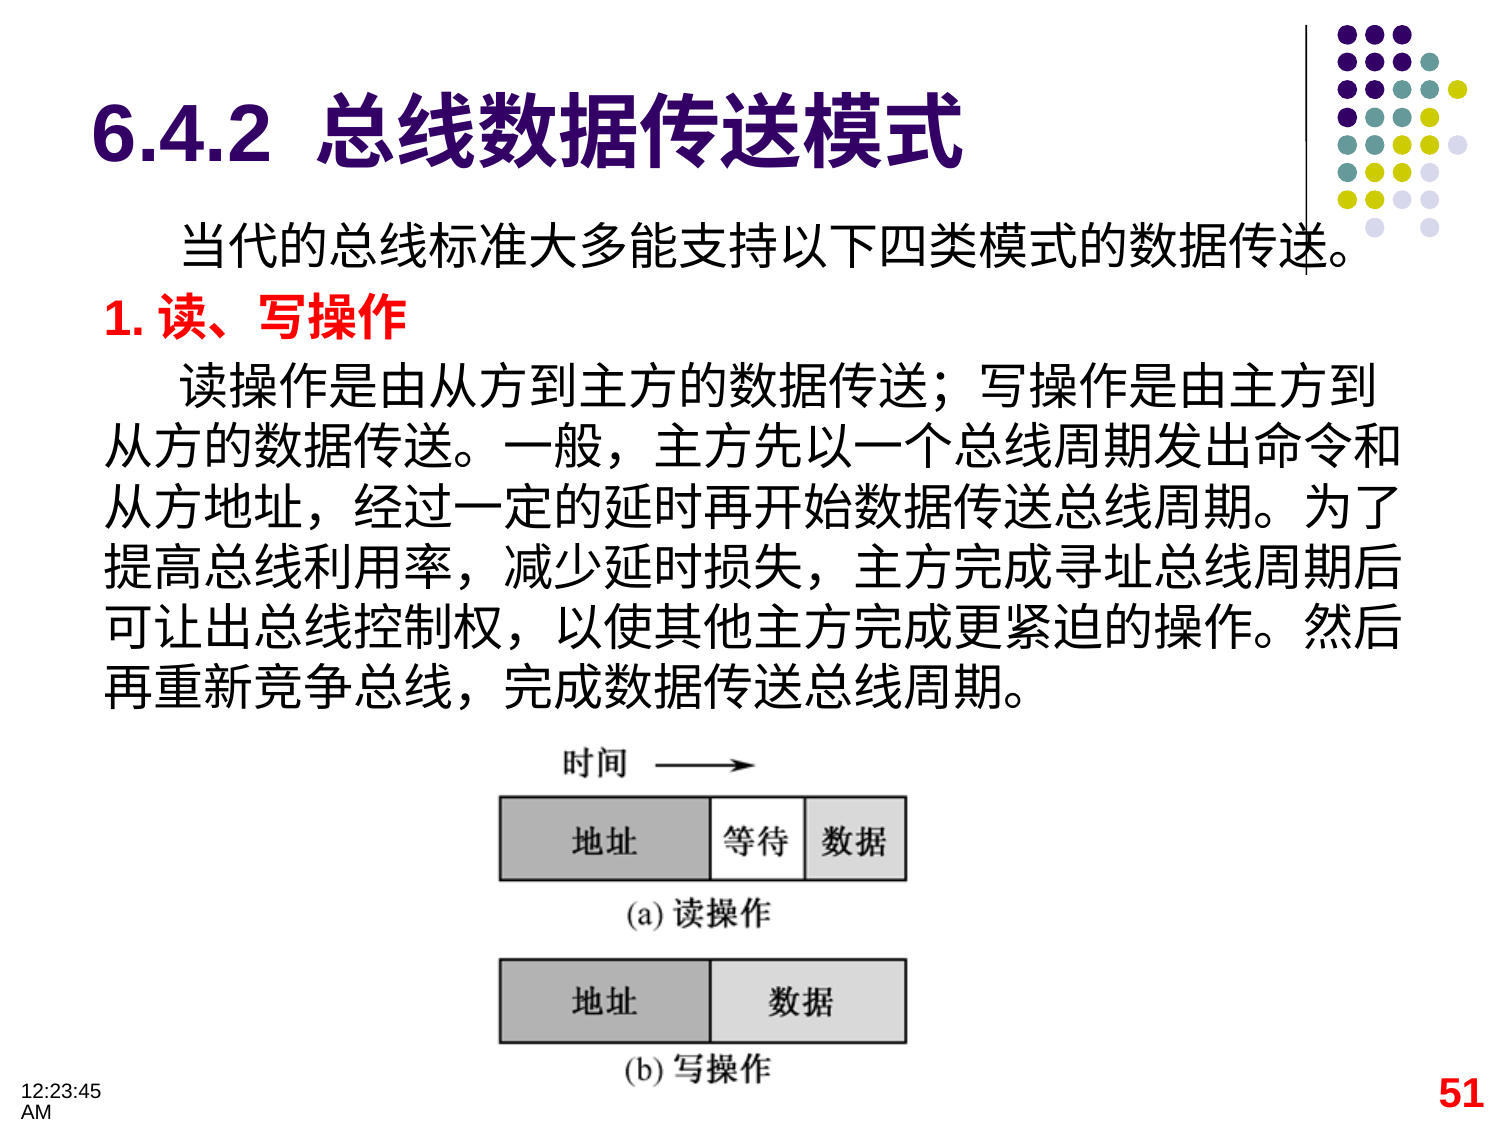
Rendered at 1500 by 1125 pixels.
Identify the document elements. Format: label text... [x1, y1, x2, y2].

list 当代的总线标准大多能支持以下四类模式的数据传送。 1.读、写操作 读操作是由从方到主方的数据传送；写操作是由主方到从方的数据传送。一般，主方先以一个总线周期发出命令和从方地址，经过一定的延时再开始数据传送总线周期。为了提高总线利用率，减少延时损失，主方完成寻址总线周期后可让出总线控制权，以使其他主方完成更紧迫的操作。然后再重新竞争总线，完成数据传送总线周期。 [88, 207, 1439, 740]
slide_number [5, 1070, 126, 1117]
title 6.4.2 总线数据传送模式 [76, 54, 988, 186]
slide_number 51 [1364, 1058, 1500, 1108]
picture [489, 738, 917, 1093]
